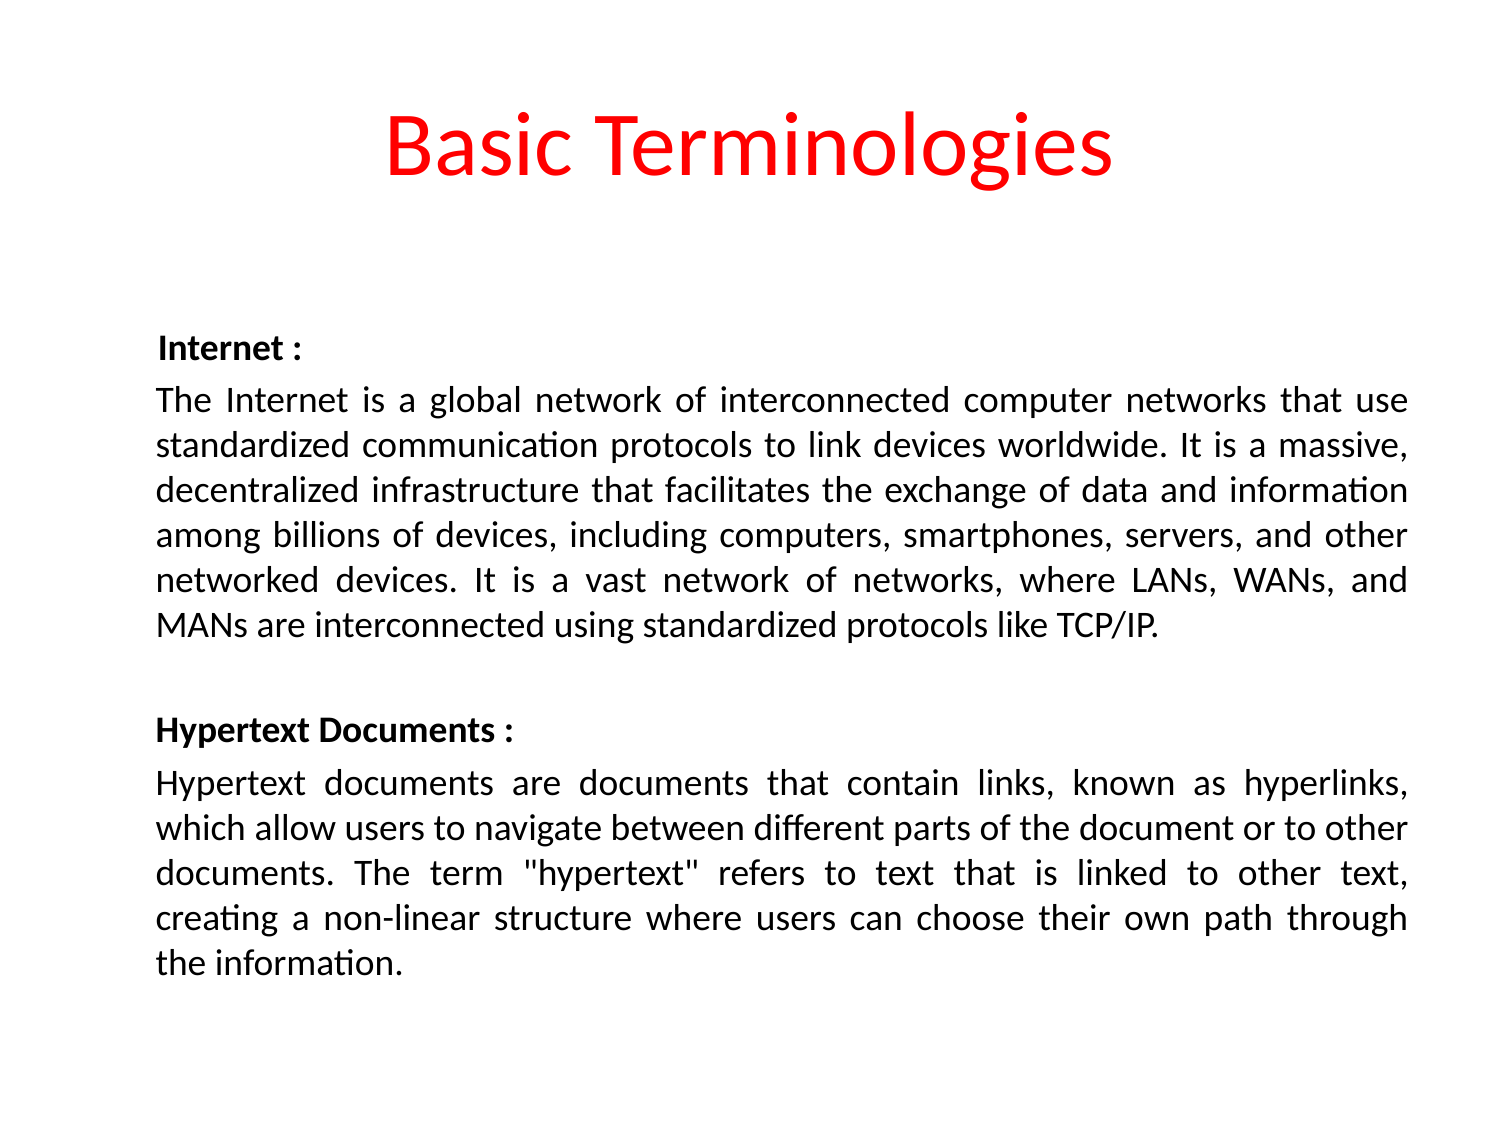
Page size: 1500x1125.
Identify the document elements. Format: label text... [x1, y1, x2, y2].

title Basic Terminologies [75, 45, 1425, 233]
list Internet : The Internet is a global network of interconnected computer networks that use standardized communication protocols to link devices worldwide. It is a massive, decentralized infrastructure that facilitates the exchange of data and information among billions of devices, including computers, smartphones, servers, and other networked devices. It is a vast network of networks, where LANs, WANs, and MANs are interconnected using standardized protocols like TCP/IP. Hypertext Documents : Hypertext documents are documents that contain links, known as hyperlinks, which allow users to navigate between different parts of the document or to other documents. The term "hypertext" refers to text that is linked to other text, creating a non-linear structure where users can choose their own path through the information. [75, 262, 1425, 1005]
